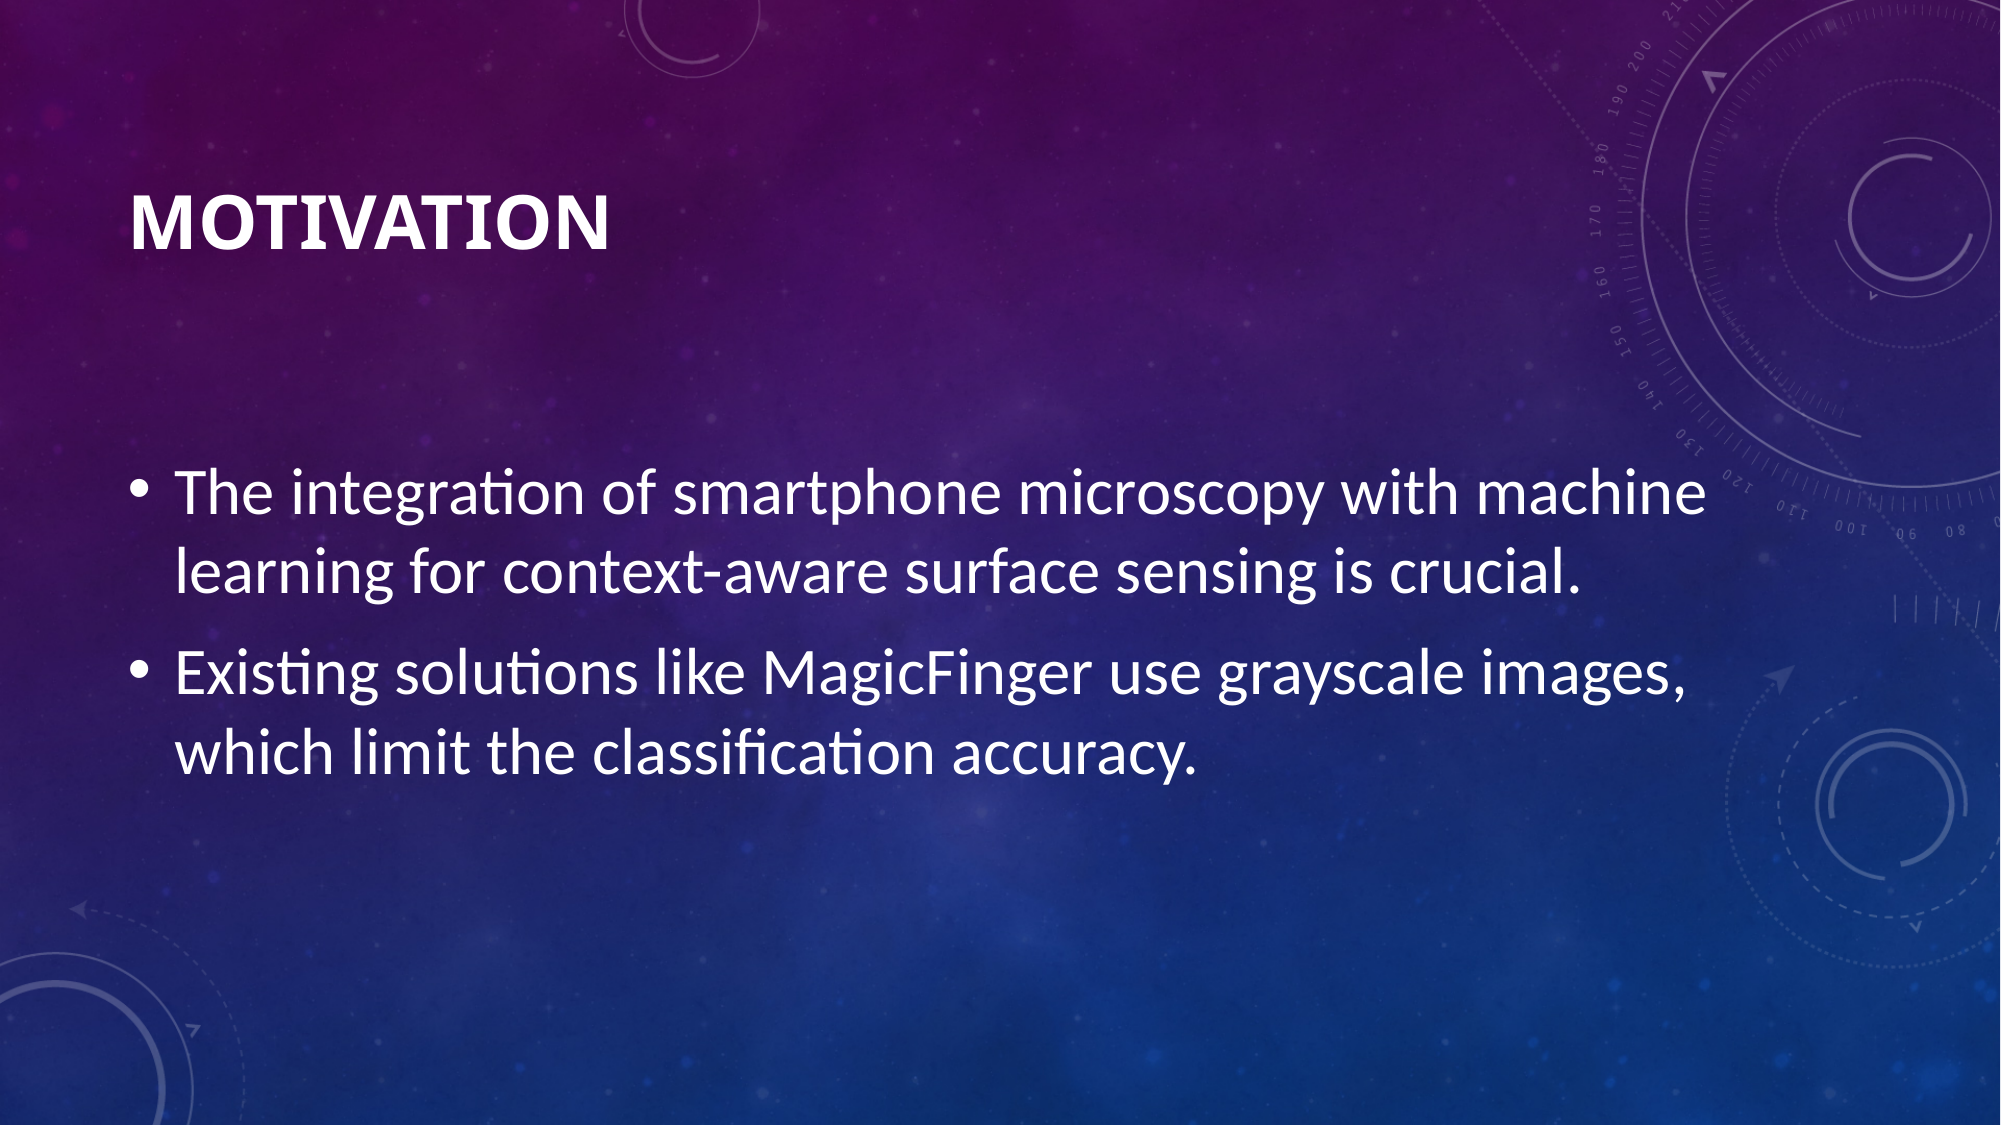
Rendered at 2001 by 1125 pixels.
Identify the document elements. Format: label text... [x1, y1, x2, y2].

picture [0, 0, 2001, 1125]
title Motivation [112, 99, 1775, 339]
list The integration of smartphone microscopy with machine learning for context-aware surface sensing is crucial. Existing solutions like MagicFinger use grayscale images, which limit the classification accuracy. [112, 351, 1775, 950]
